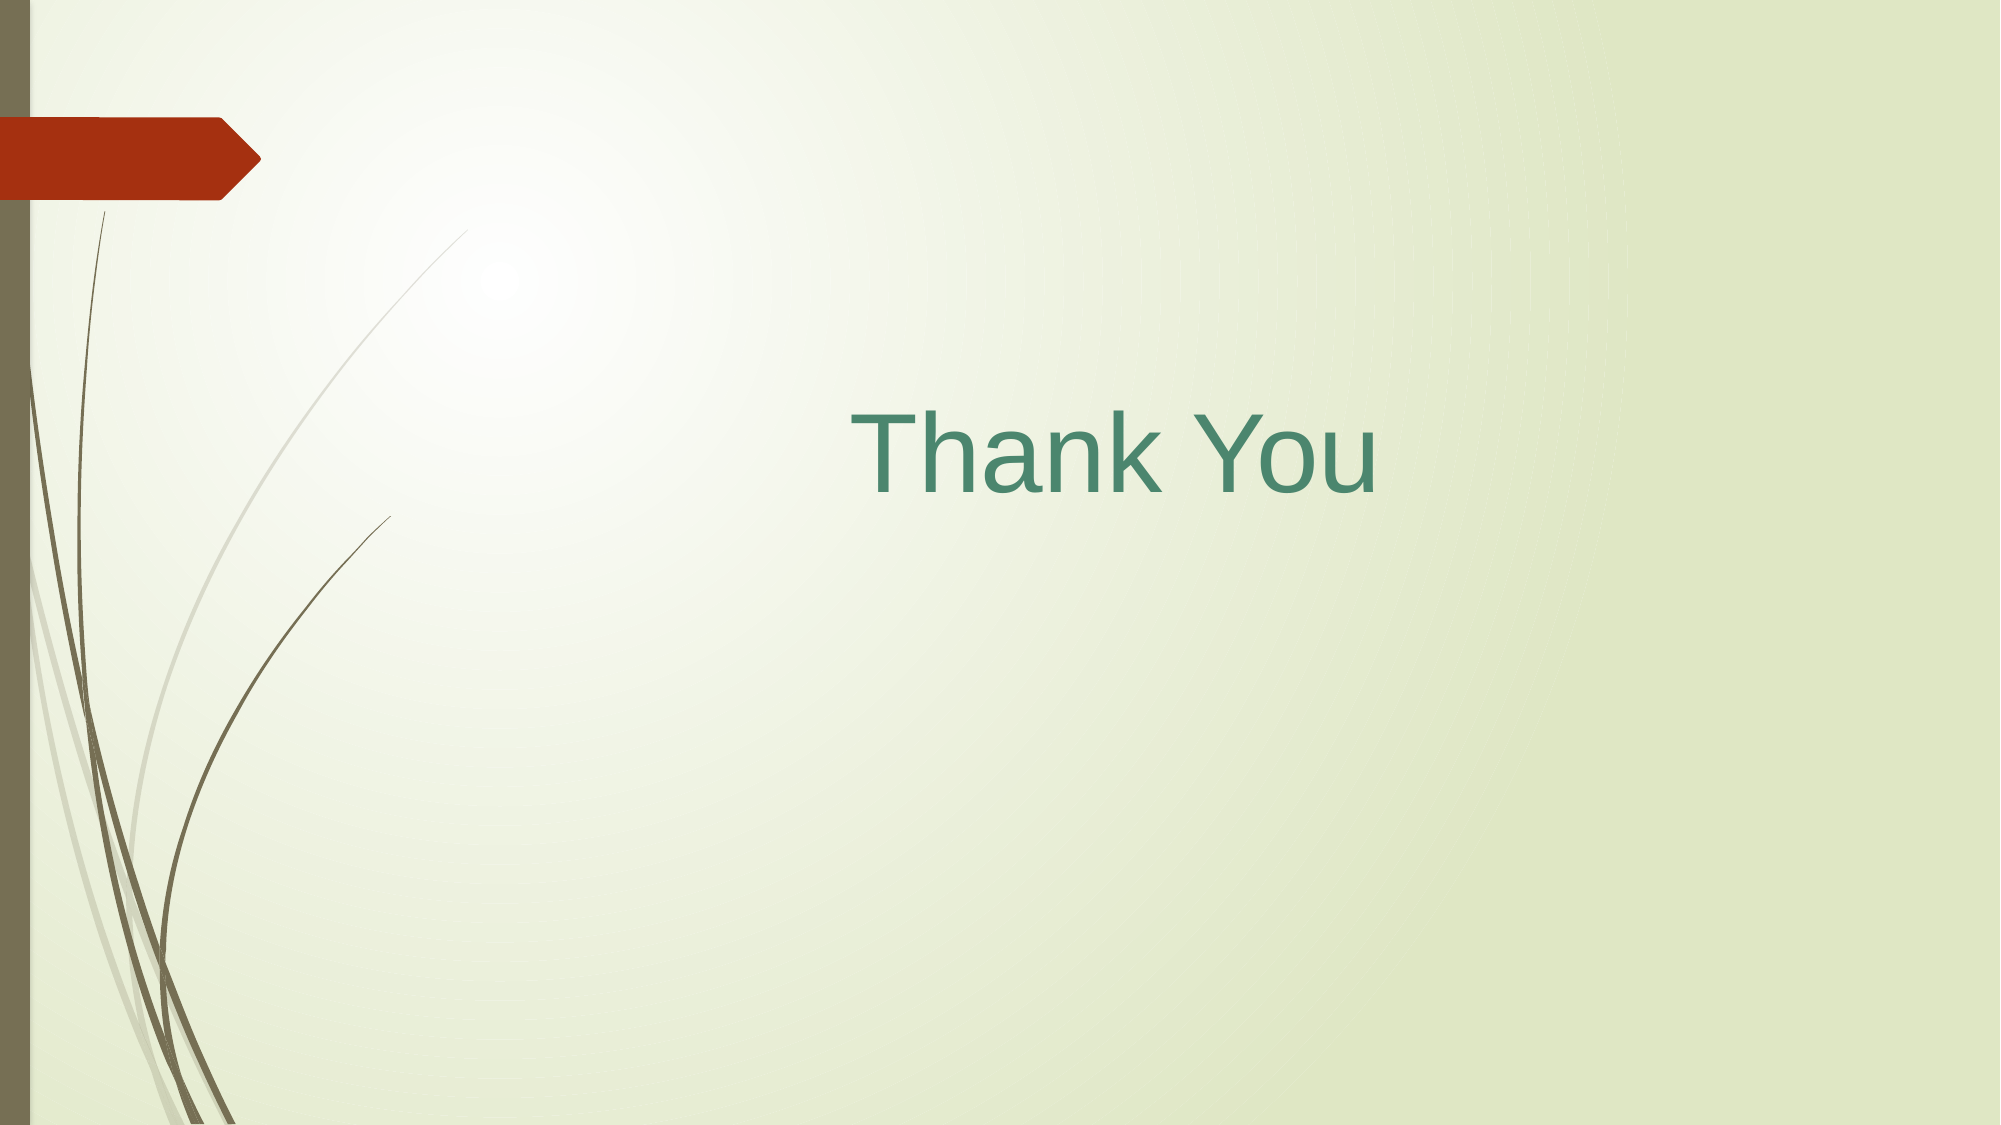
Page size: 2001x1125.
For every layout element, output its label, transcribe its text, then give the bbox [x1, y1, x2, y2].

title Thank You [425, 102, 1888, 829]
